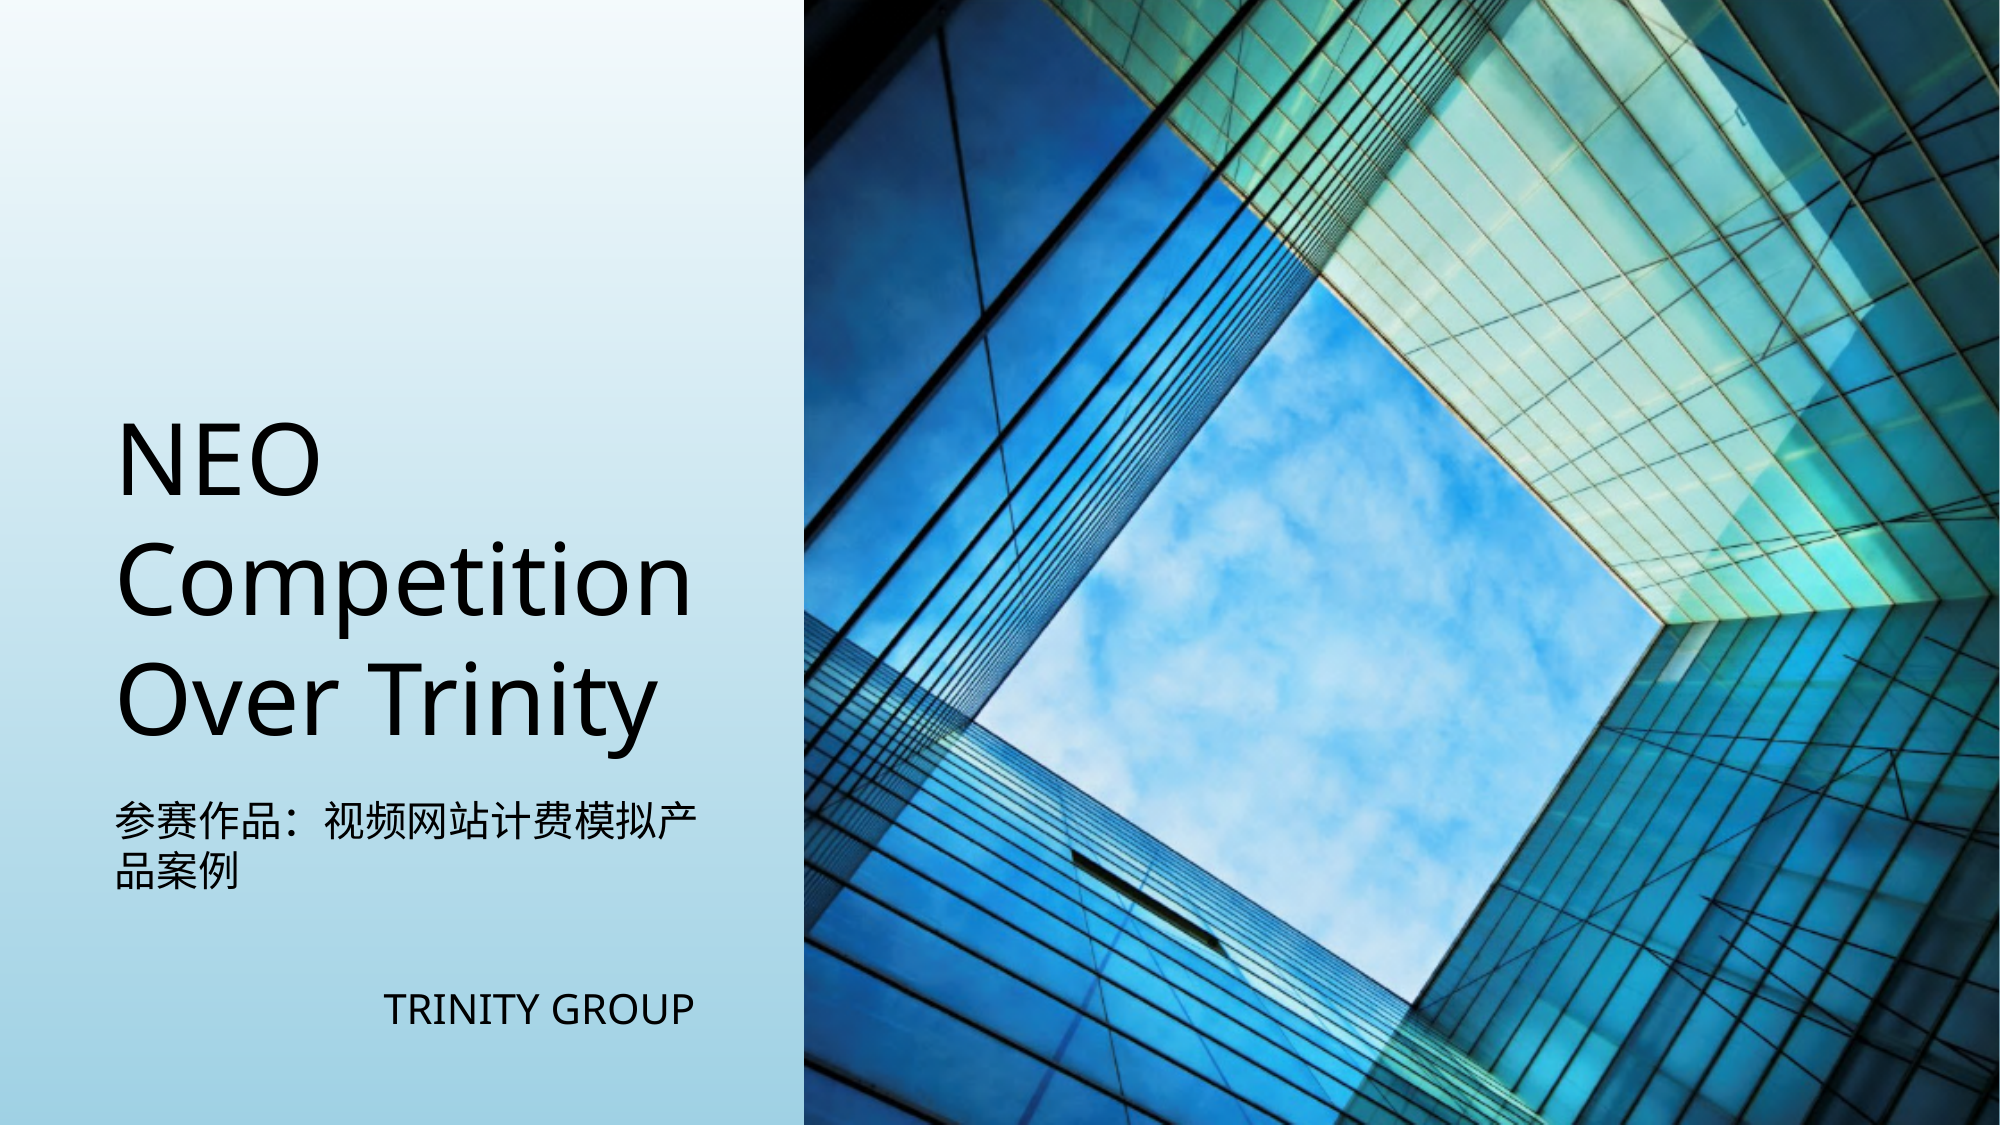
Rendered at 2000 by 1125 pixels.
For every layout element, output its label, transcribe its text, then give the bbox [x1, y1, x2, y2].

text_box TRINITY GROUP [99, 925, 750, 1063]
title NEO Competition Over Trinity [99, 99, 750, 763]
subtitle 参赛作品：视频网站计费模拟产品案例 [99, 787, 750, 925]
picture [804, 0, 2000, 1125]
